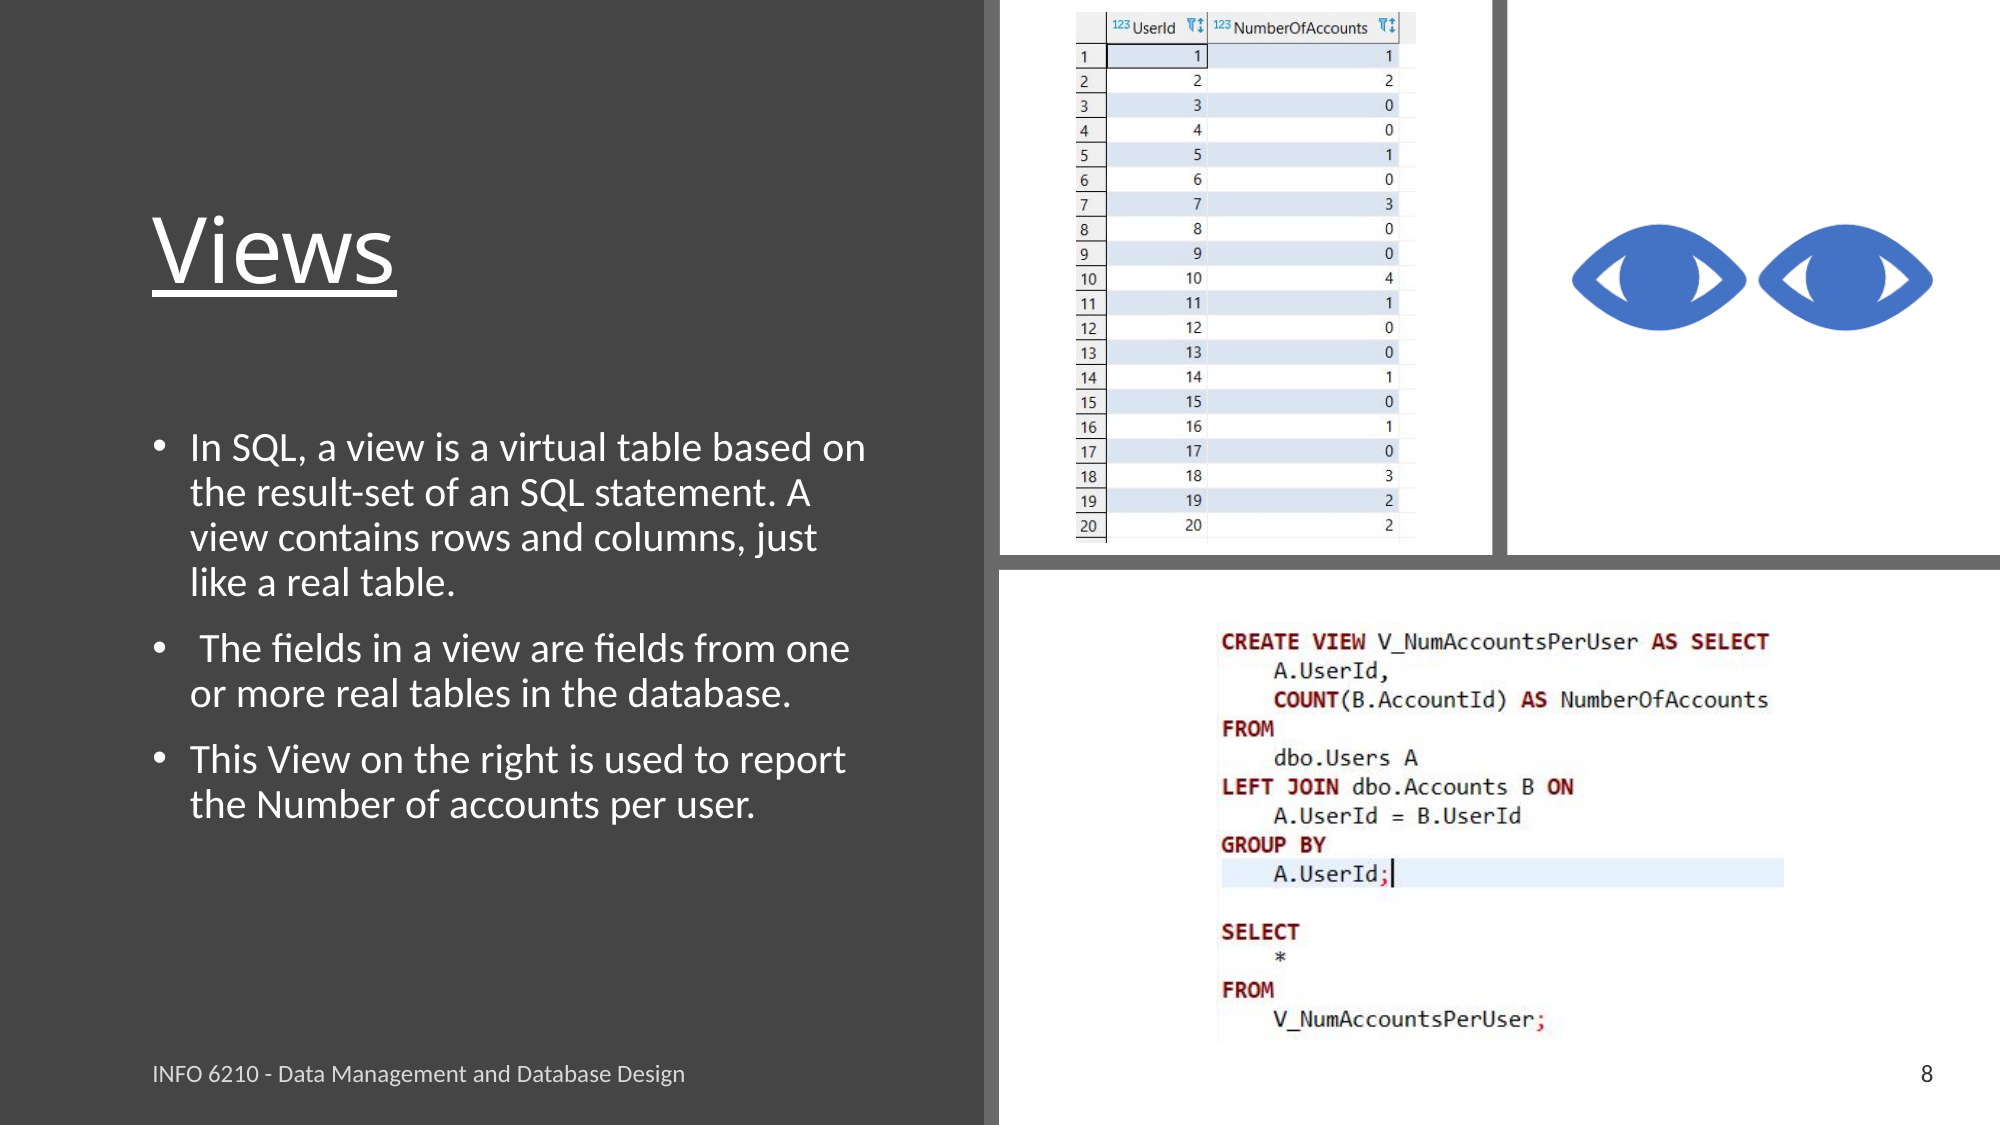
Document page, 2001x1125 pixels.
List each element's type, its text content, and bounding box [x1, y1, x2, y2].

picture [1076, 12, 1416, 543]
text_box [999, 0, 1493, 556]
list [1216, 622, 1784, 1043]
text_box [1506, 0, 2000, 556]
title Views [137, 118, 892, 389]
footer INFO 6210 - Data Management and Database Design [137, 1042, 891, 1103]
text_box [983, 0, 2000, 1125]
picture [1558, 83, 1947, 472]
slide_number 8 [1734, 1042, 1949, 1103]
text_box In SQL, a view is a virtual table based on the result-set of an SQL statement. A view contains rows and columns, just like a real table. The fields in a view are fields from one or more real tables in the database. This View on the right is used to report the Number of accounts per user. [137, 418, 892, 1014]
